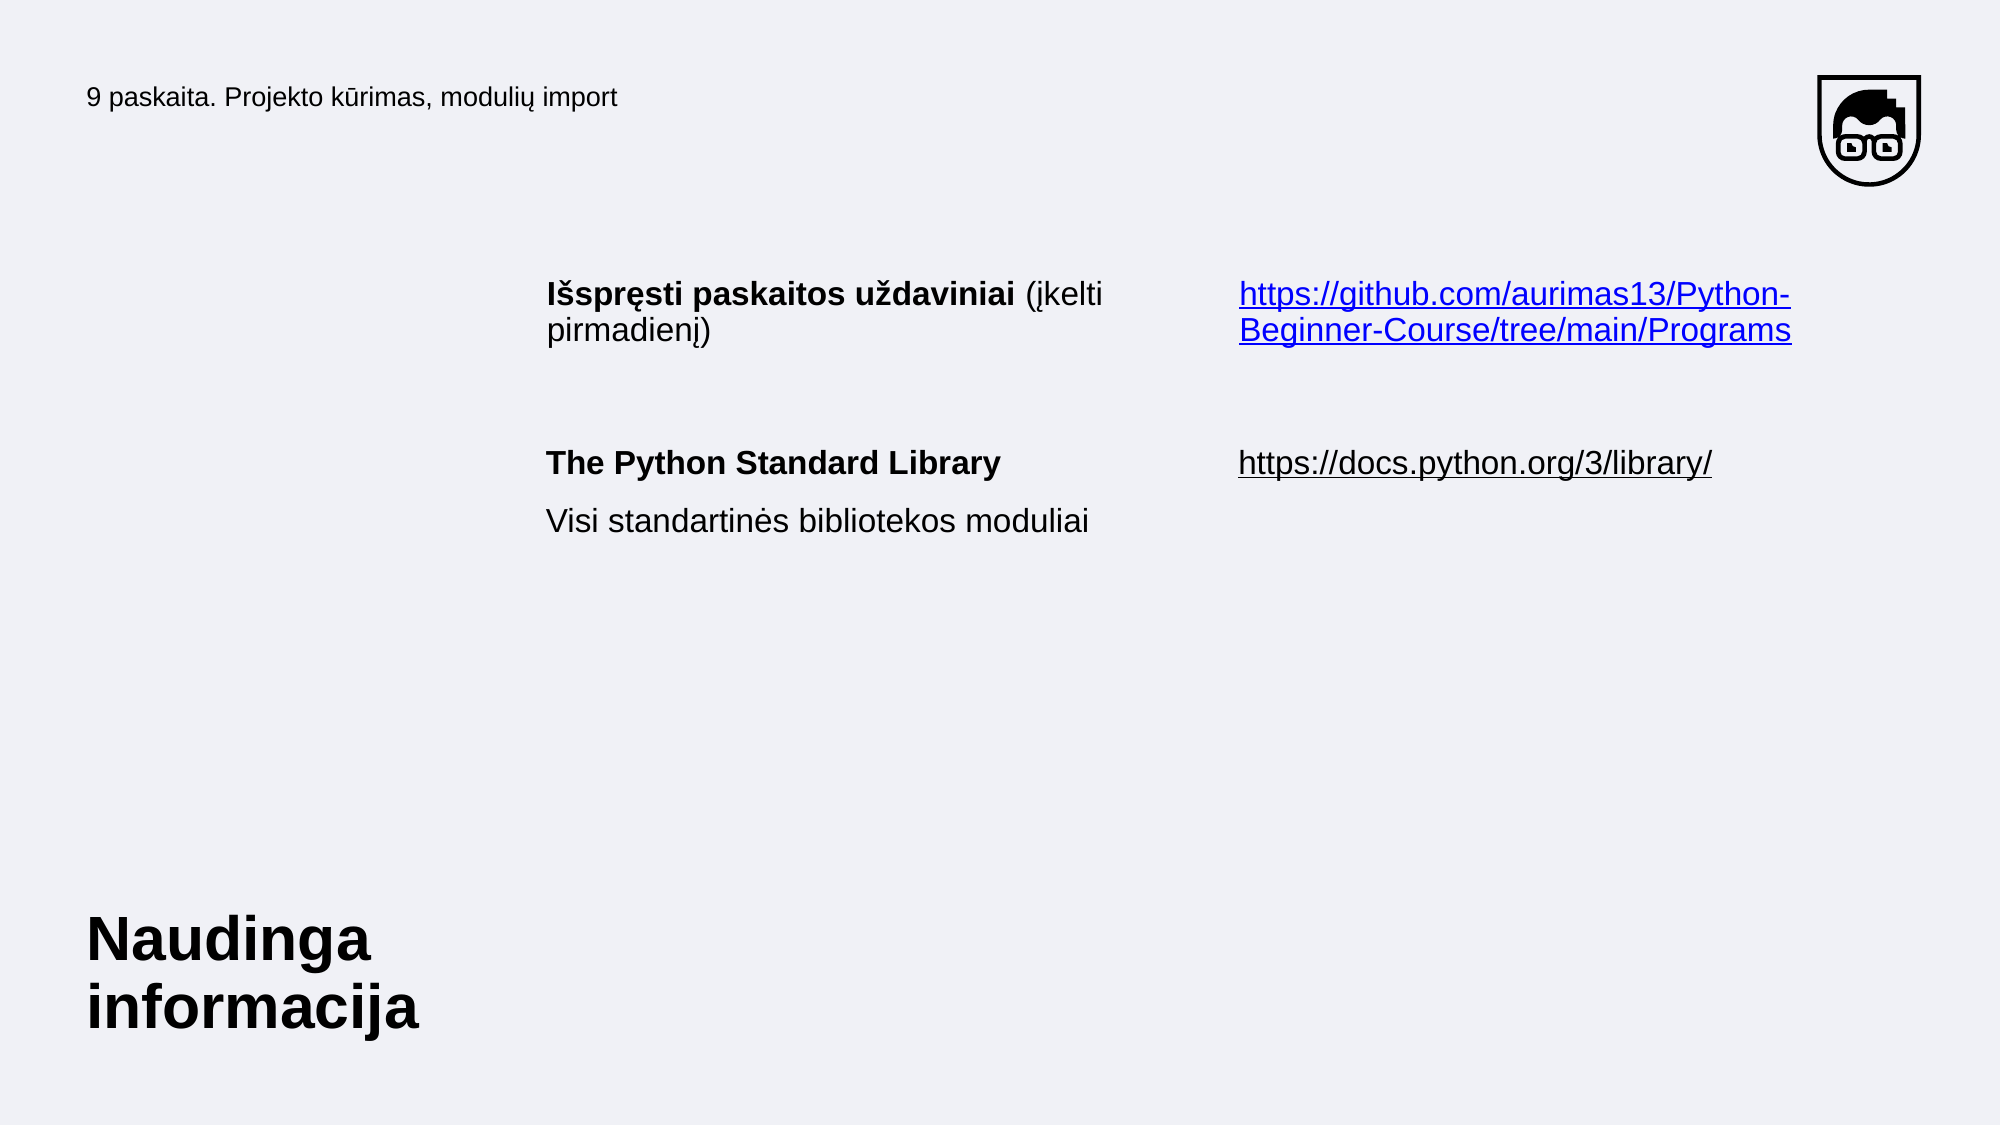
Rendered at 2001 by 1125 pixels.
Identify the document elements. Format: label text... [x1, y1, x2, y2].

text_box https://github.com/aurimas13/Python-Beginner-Course/tree/main/Programs [1231, 269, 1907, 399]
text_box Išspręsti paskaitos uždaviniai (įkelti pirmadienį) [539, 269, 1155, 379]
text_box https://docs.python.org/3/library/ [1230, 438, 1922, 569]
text_box 9 paskaita. Projekto kūrimas, modulių import [78, 75, 1000, 150]
text_box The Python Standard Library [538, 438, 1154, 493]
text_box Visi standartinės bibliotekos moduliai [538, 495, 1154, 579]
text_box Naudinga informacija [78, 825, 463, 1050]
